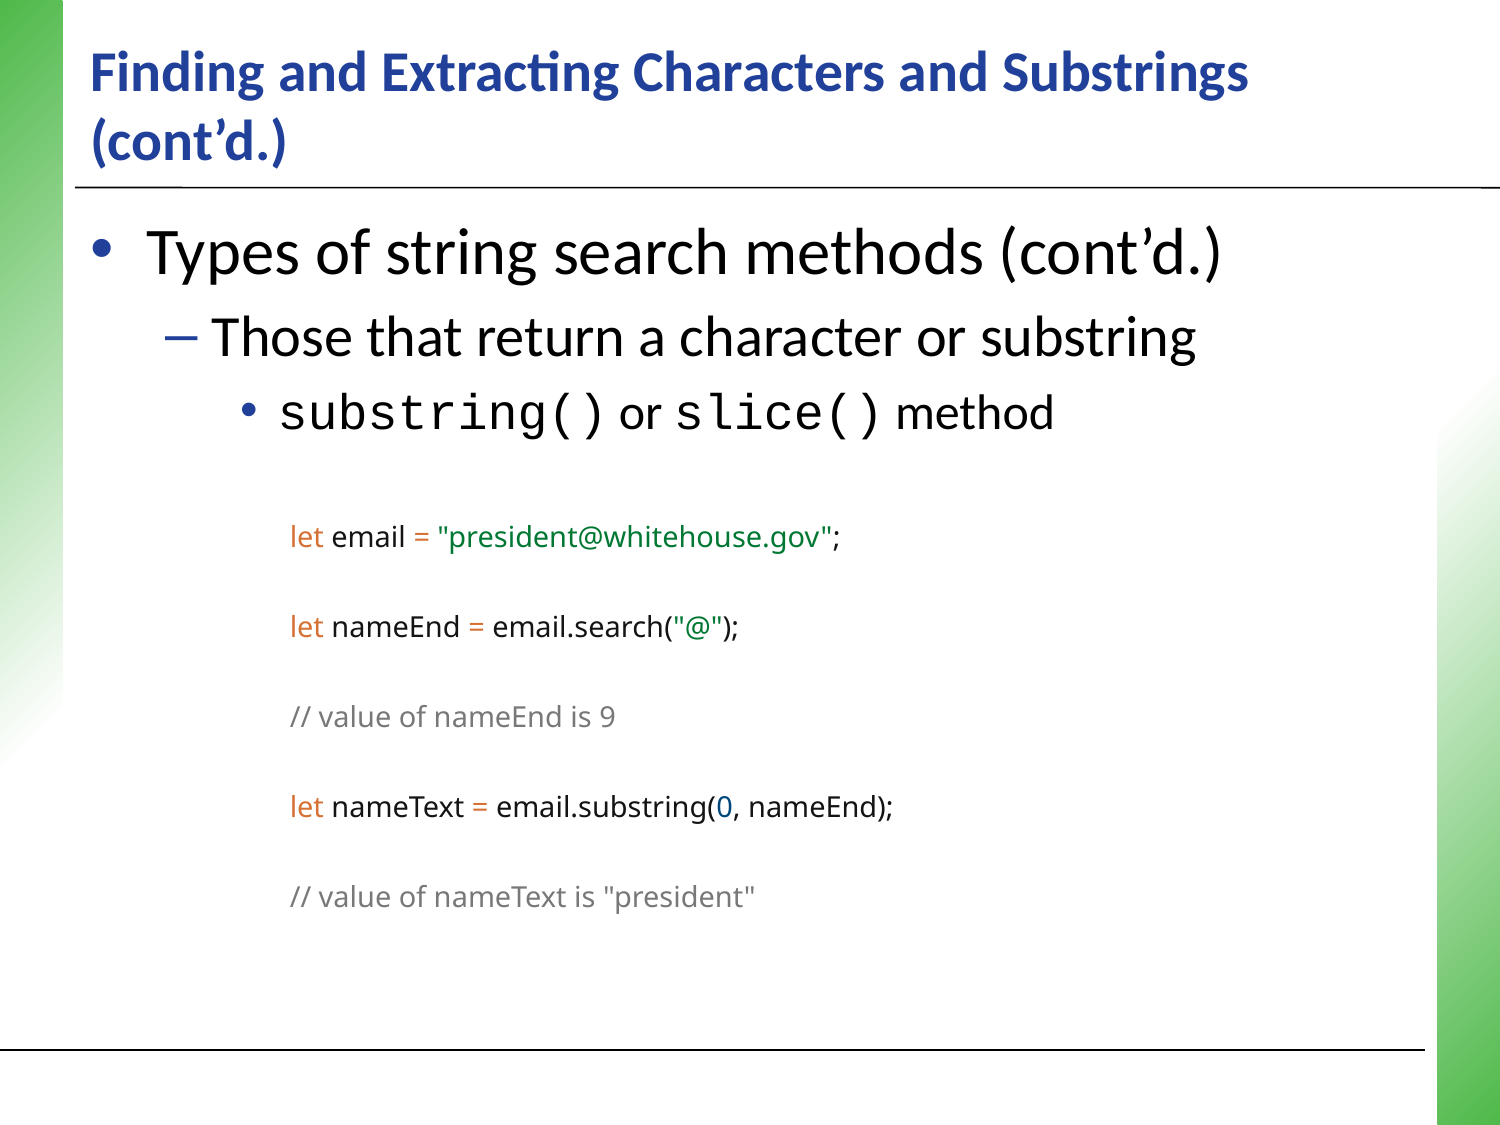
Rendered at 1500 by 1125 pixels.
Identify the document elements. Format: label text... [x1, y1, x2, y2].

title Finding and Extracting Characters and Substrings (cont’d.) [74, 24, 1438, 181]
text_box let email = "president@whitehouse.gov"; let nameEnd = email.search("@"); // value of nameEnd is 9 let nameText = email.substring(0, nameEnd); // value of nameText is "president" [274, 474, 1388, 940]
list Types of string search methods (cont’d.) Those that return a character or substring substring() or slice() method [74, 199, 1438, 1006]
